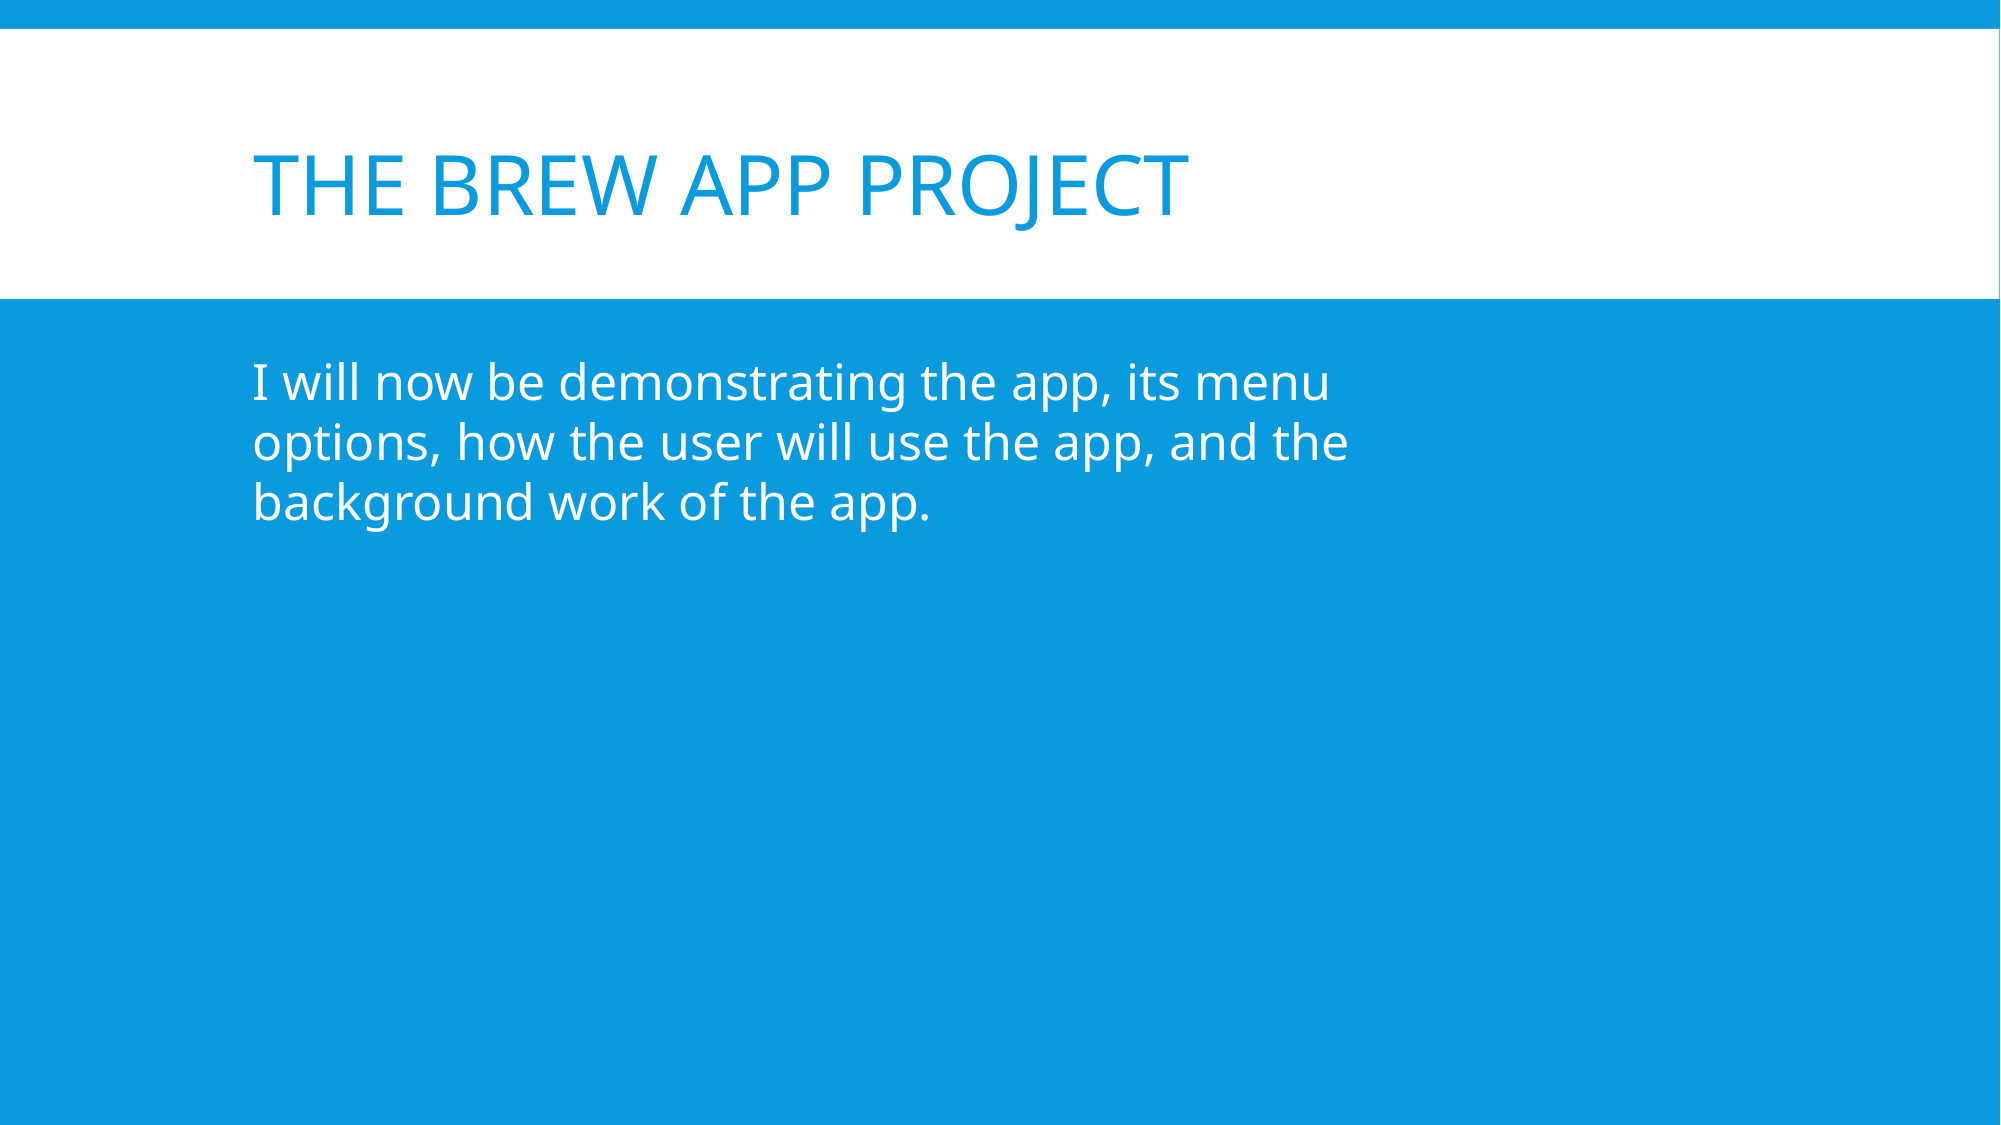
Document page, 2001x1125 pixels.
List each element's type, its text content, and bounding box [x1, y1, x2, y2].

text_box I will now be demonstrating the app, its menu options, how the user will use the app, and the background work of the app. [238, 343, 1485, 538]
title The Brew App Project [238, 131, 1814, 248]
